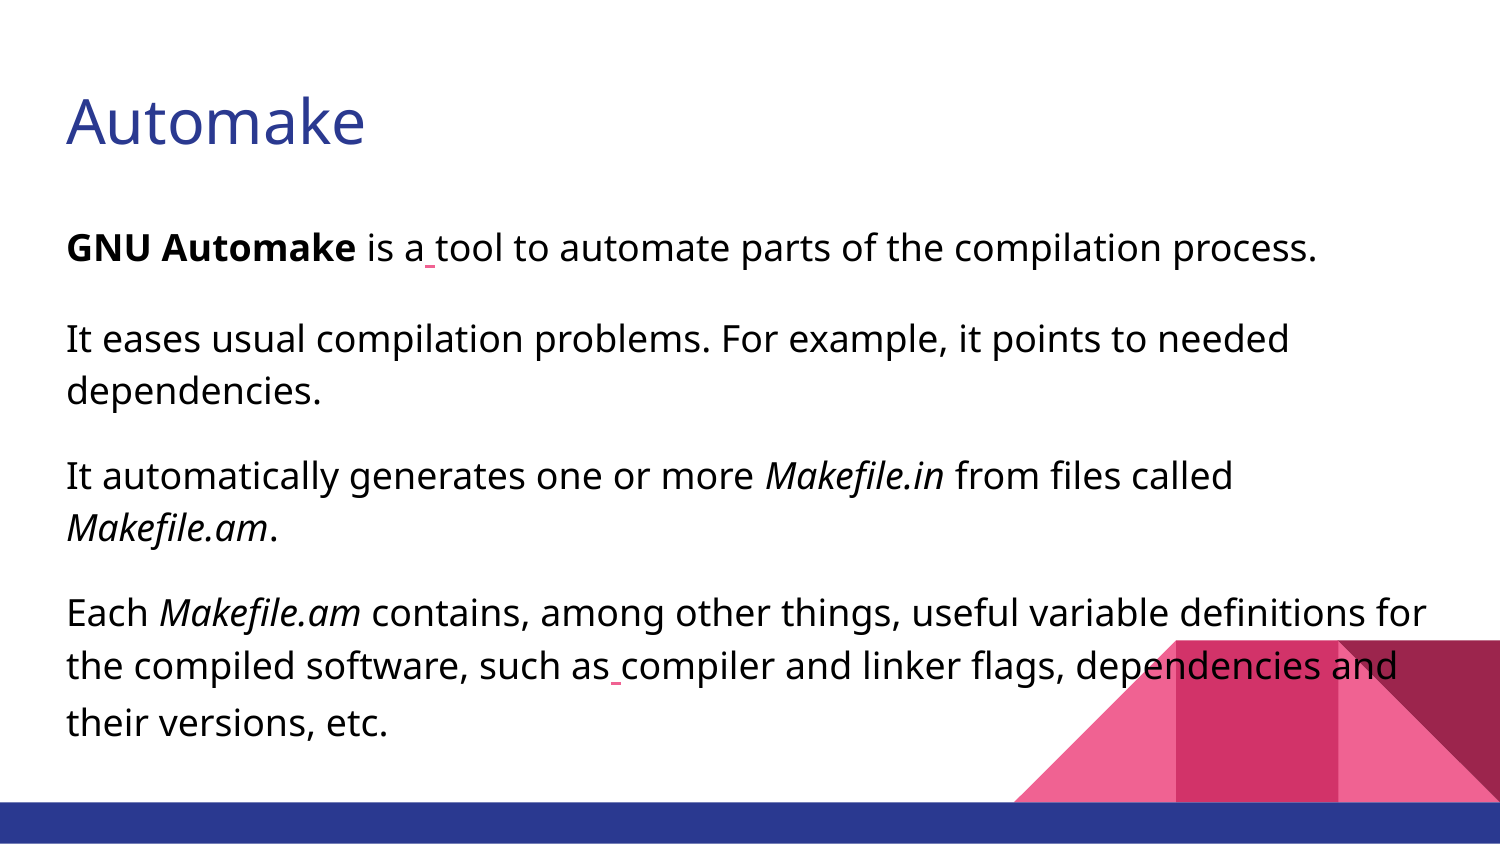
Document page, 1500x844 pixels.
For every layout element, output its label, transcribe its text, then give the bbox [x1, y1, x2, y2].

list GNU Automake is a tool to automate parts of the compilation process. It eases usual compilation problems. For example, it points to needed dependencies. It automatically generates one or more Makefile.in from files called Makefile.am. Each Makefile.am contains, among other things, useful variable definitions for the compiled software, such as compiler and linker flags, dependencies and their versions, etc. [51, 201, 1449, 807]
title Automake [51, 67, 1449, 167]
